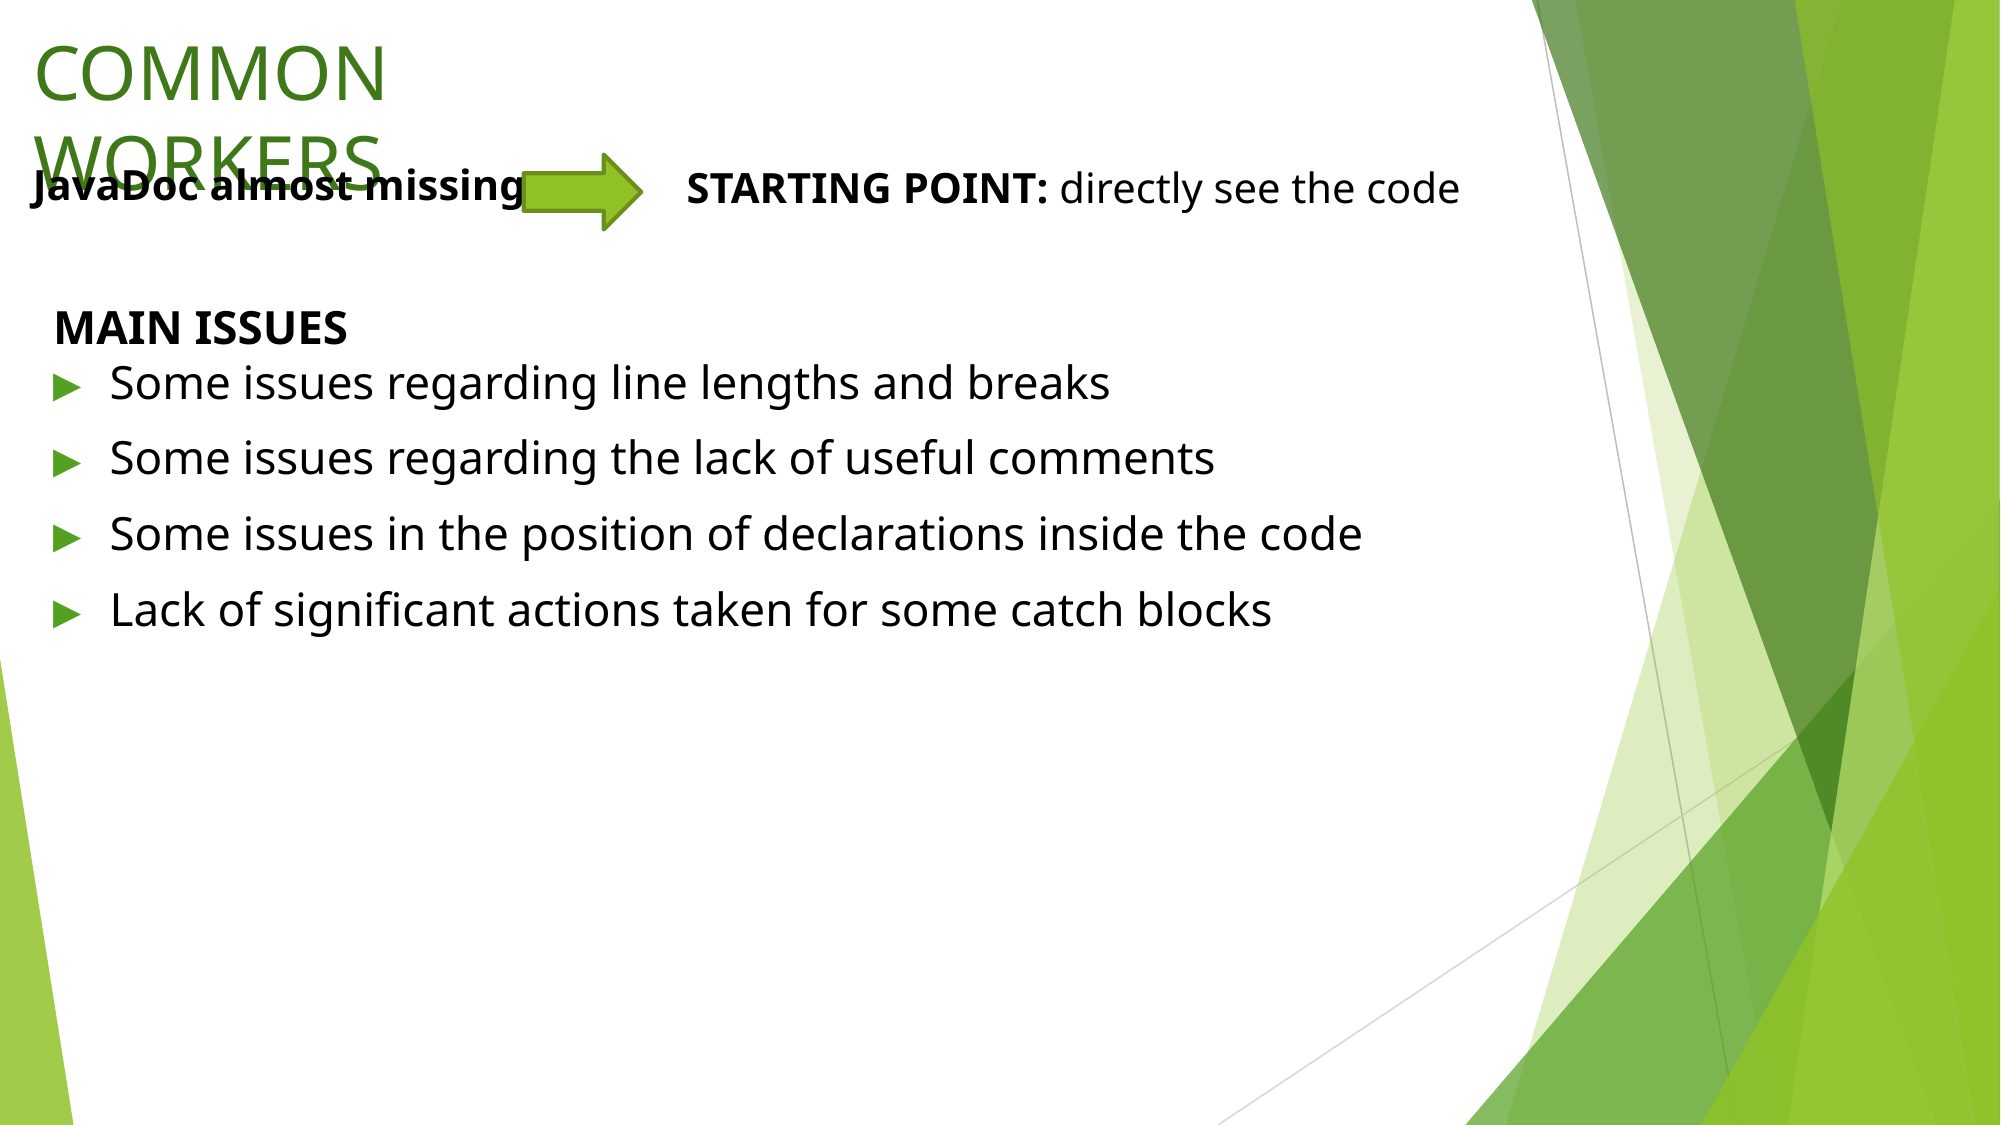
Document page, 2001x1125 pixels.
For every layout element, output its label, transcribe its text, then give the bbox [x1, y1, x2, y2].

text_box STARTING POINT: directly see the code [671, 154, 1491, 220]
list MAIN ISSUES Some issues regarding line lengths and breaks Some issues regarding the lack of useful comments Some issues in the position of declarations inside the code Lack of significant actions taken for some catch blocks [38, 290, 1449, 632]
text_box [521, 152, 644, 232]
title COMMON WORKERS [18, 17, 698, 140]
text_box JavaDoc almost missing [18, 151, 548, 217]
